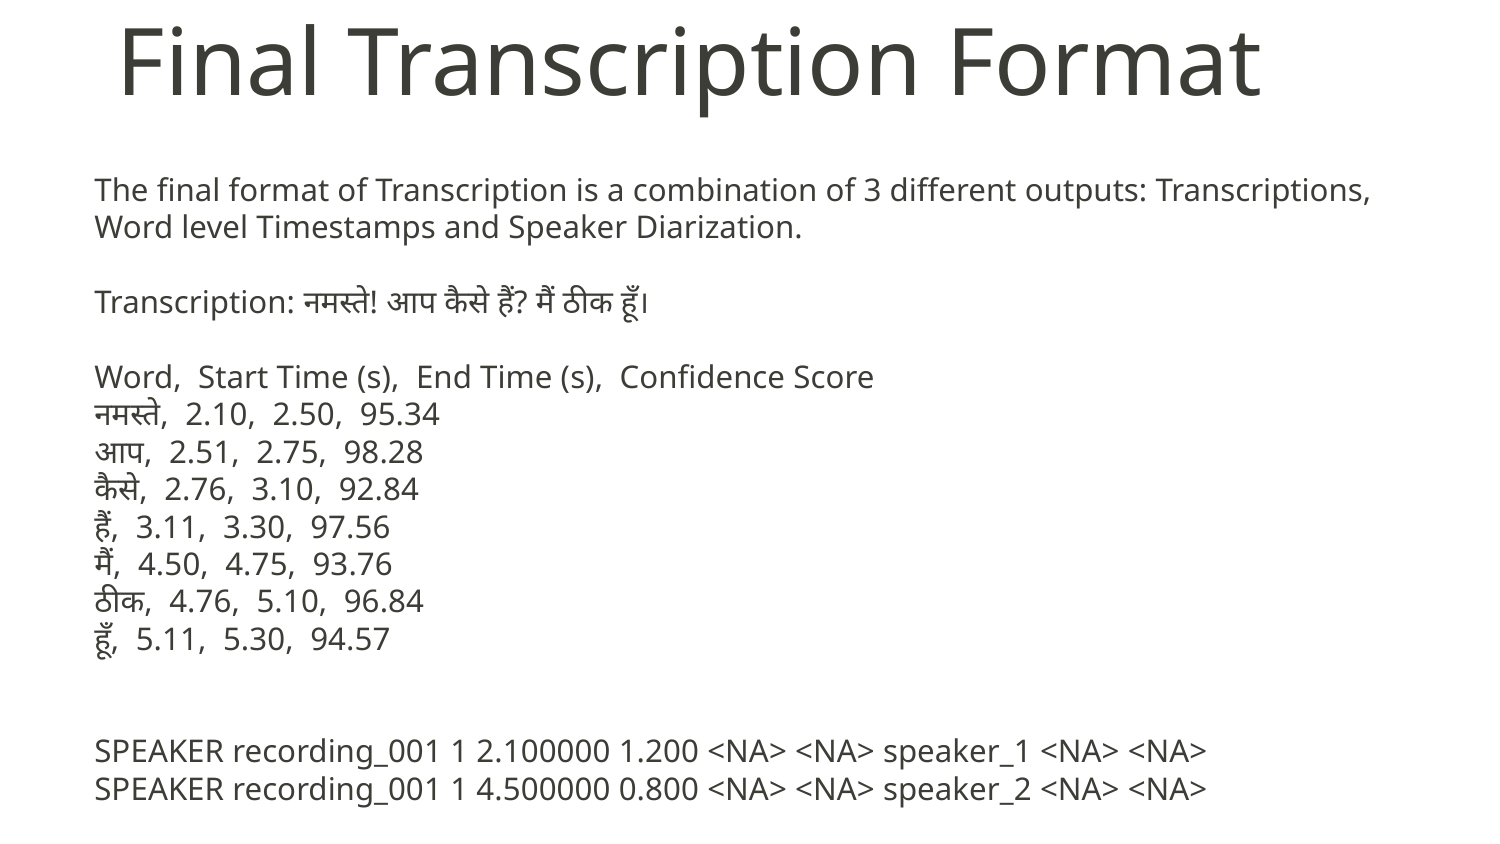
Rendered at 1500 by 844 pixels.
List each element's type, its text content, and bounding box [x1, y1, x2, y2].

title The final format of Transcription is a combination of 3 different outputs: Transcriptions, Word level Timestamps and Speaker Diarization. Transcription: नमस्ते! आप कैसे हैं? मैं ठीक हूँ। Word, Start Time (s), End Time (s), Confidence Score नमस्ते, 2.10, 2.50, 95.34 आप, 2.51, 2.75, 98.28 कैसे, 2.76, 3.10, 92.84 हैं, 3.11, 3.30, 97.56 मैं, 4.50, 4.75, 93.76 ठीक, 4.76, 5.10, 96.84 हूँ, 5.11, 5.30, 94.57 SPEAKER recording_001 1 2.100000 1.200 <NA> <NA> speaker_1 <NA> <NA> SPEAKER recording_001 1 4.500000 0.800 <NA> <NA> speaker_2 <NA> <NA> [79, 154, 1461, 844]
title Final Transcription Format [101, 22, 1339, 154]
